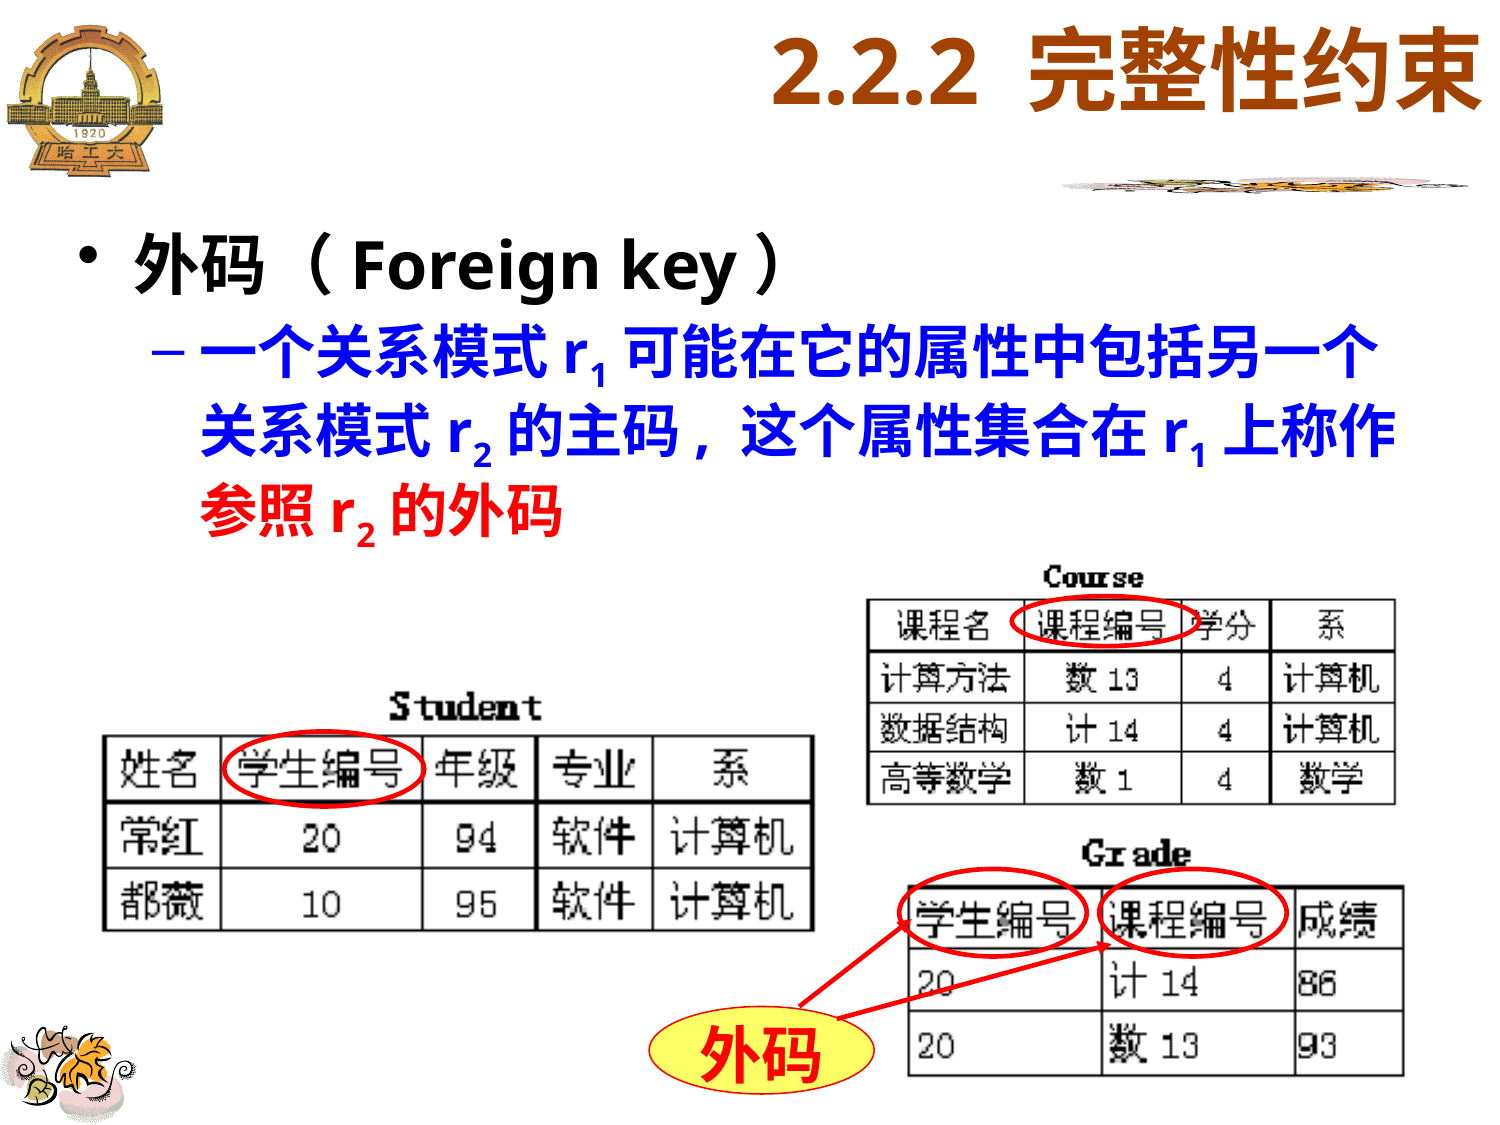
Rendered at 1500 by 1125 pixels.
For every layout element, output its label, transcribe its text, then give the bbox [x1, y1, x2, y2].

picture [86, 673, 825, 942]
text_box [648, 918, 1112, 1095]
list 外码（Foreign key） 一个关系模式r1可能在它的属性中包括另一个关系模式r2的主码, 这个属性集合在r1上称作参照r2的外码 [62, 215, 1413, 959]
title 2.2.2 完整性约束 [162, 0, 1500, 156]
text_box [898, 868, 1287, 957]
picture [0, 24, 175, 182]
picture [861, 556, 1400, 813]
picture [898, 837, 1412, 1082]
